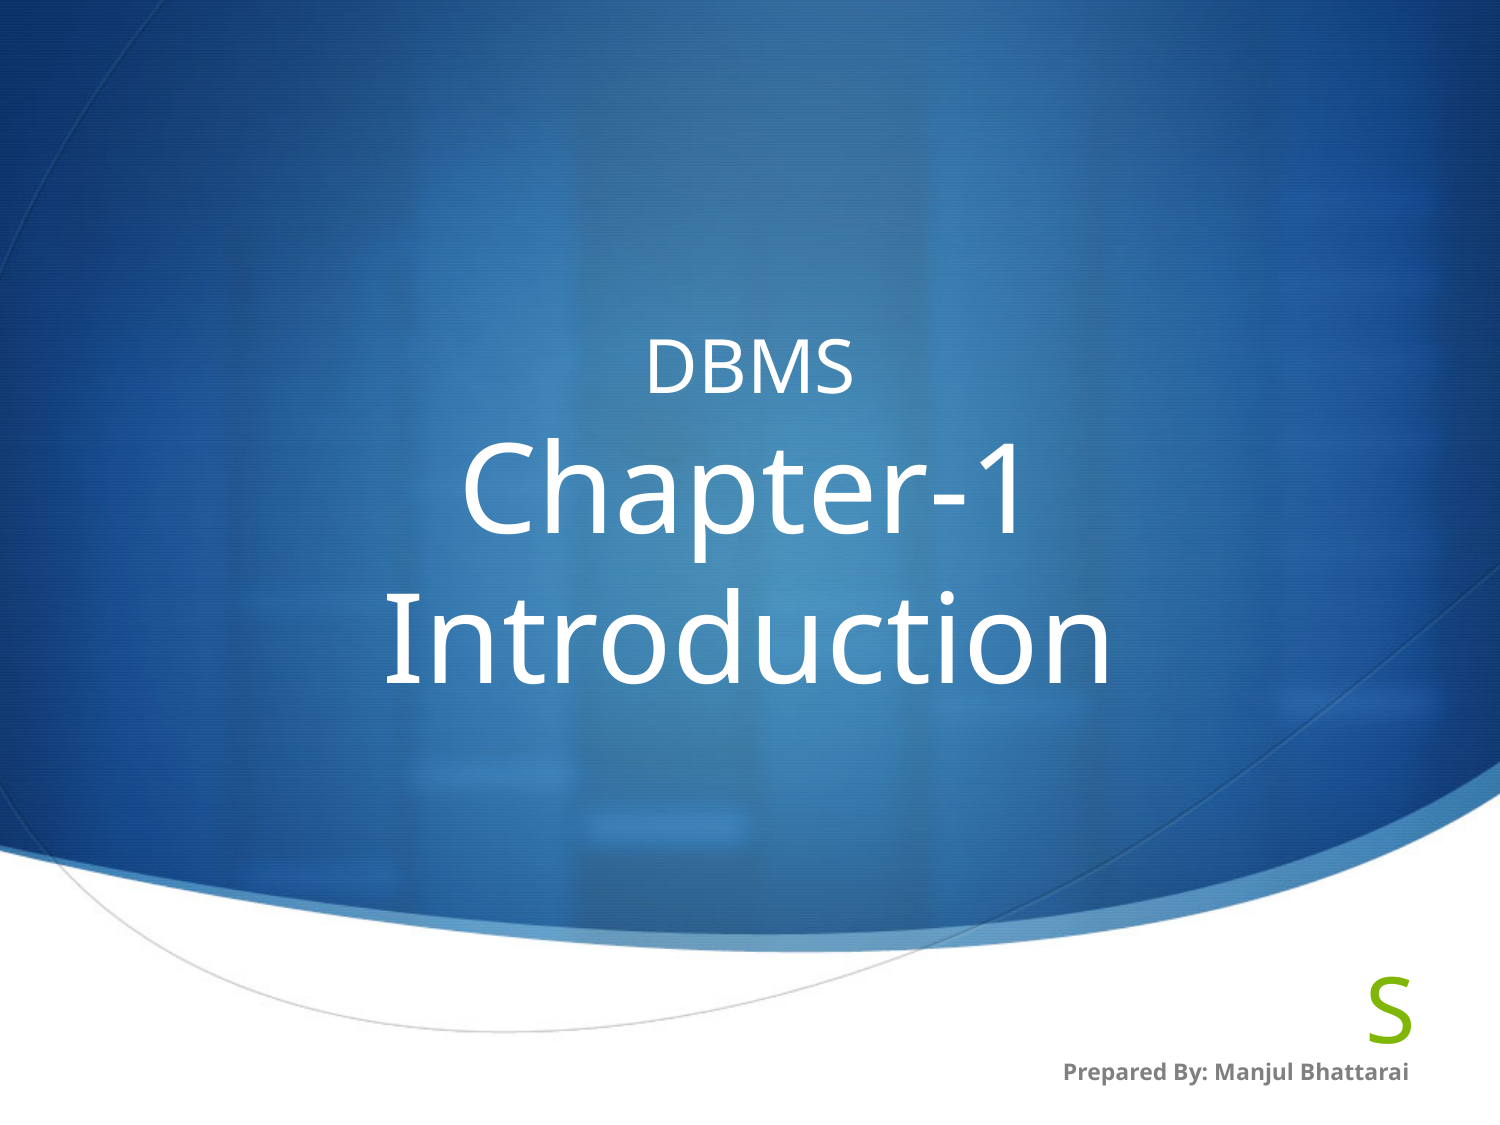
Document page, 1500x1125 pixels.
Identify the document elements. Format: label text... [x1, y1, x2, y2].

picture [0, 0, 1500, 1125]
footer Prepared By: Manjul Bhattarai [949, 1042, 1425, 1103]
title DBMS Chapter-1 Introduction [75, 392, 1425, 709]
